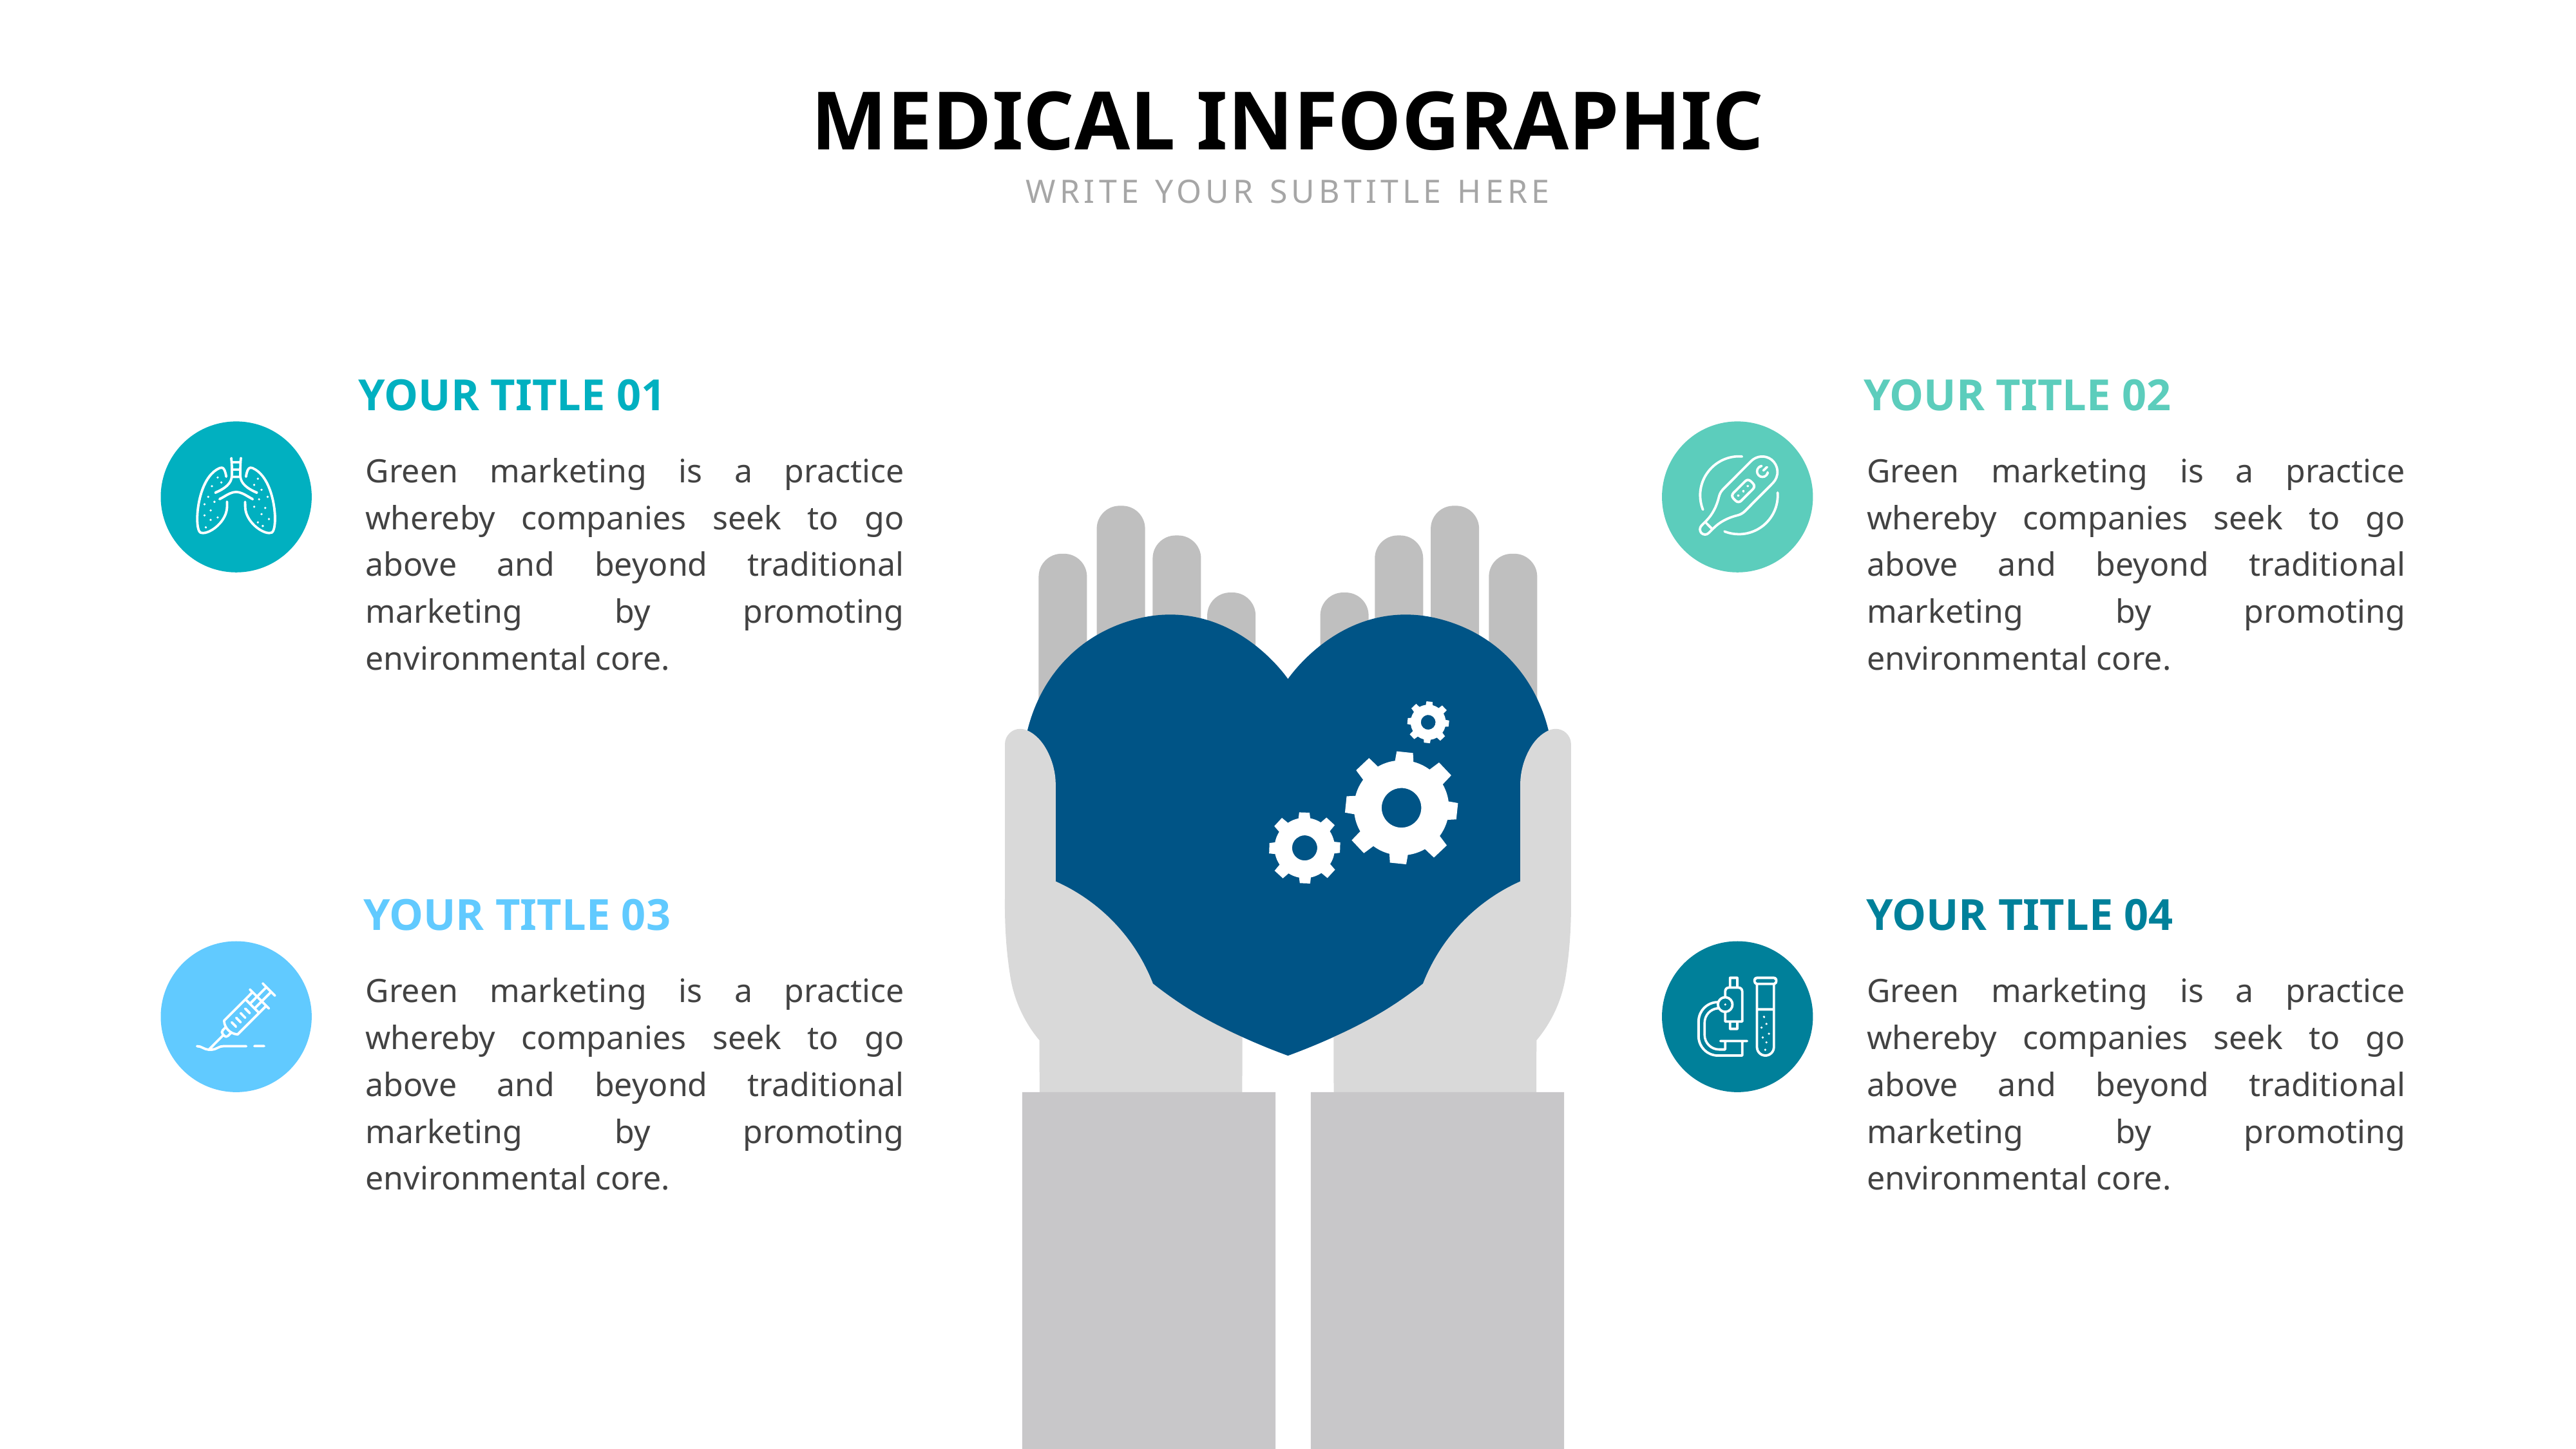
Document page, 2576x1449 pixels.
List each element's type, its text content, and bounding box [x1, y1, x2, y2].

text_box YOUR TITLE 03 [354, 882, 681, 943]
text_box [1320, 592, 1369, 645]
text_box Green marketing is a practice whereby companies seek to go above and beyond traditional marketing by promoting environmental core. [1857, 956, 2416, 1202]
text_box [1407, 701, 1449, 744]
text_box [1697, 976, 1749, 1057]
text_box [1310, 1092, 1565, 1449]
text_box [1753, 976, 1778, 1057]
text_box [1152, 535, 1201, 618]
text_box [1699, 455, 1779, 536]
text_box [1207, 592, 1256, 645]
text_box Green marketing is a practice whereby companies seek to go above and beyond traditional marketing by promoting environmental core. [1857, 437, 2416, 682]
text_box [1004, 728, 1243, 1092]
text_box [1096, 506, 1145, 635]
text_box YOUR TITLE 01 [348, 363, 676, 424]
text_box [1022, 1092, 1276, 1449]
text_box [1269, 812, 1340, 884]
text_box [1038, 553, 1087, 697]
text_box [214, 457, 258, 494]
text_box [1333, 728, 1571, 1092]
text_box [1344, 751, 1458, 865]
text_box [243, 466, 276, 535]
text_box [160, 421, 312, 573]
text_box YOUR TITLE 04 [1856, 882, 2184, 943]
text_box [196, 982, 276, 1051]
text_box [1375, 535, 1424, 618]
text_box [1431, 506, 1480, 635]
text_box [1662, 421, 1813, 573]
text_box [1489, 553, 1538, 698]
text_box WRITE YOUR SUBTITLE HERE [1016, 166, 1560, 215]
text_box [1662, 941, 1813, 1092]
text_box [1699, 455, 1744, 511]
text_box YOUR TITLE 02 [1854, 363, 2181, 424]
text_box [1027, 614, 1549, 1056]
text_box Green marketing is a practice whereby companies seek to go above and beyond traditional marketing by promoting environmental core. [356, 956, 914, 1202]
text_box MEDICAL INFOGRAPHIC [802, 64, 1774, 171]
text_box Green marketing is a practice whereby companies seek to go above and beyond traditional marketing by promoting environmental core. [356, 437, 914, 682]
text_box [218, 490, 254, 500]
text_box [196, 466, 229, 535]
text_box [160, 941, 312, 1092]
